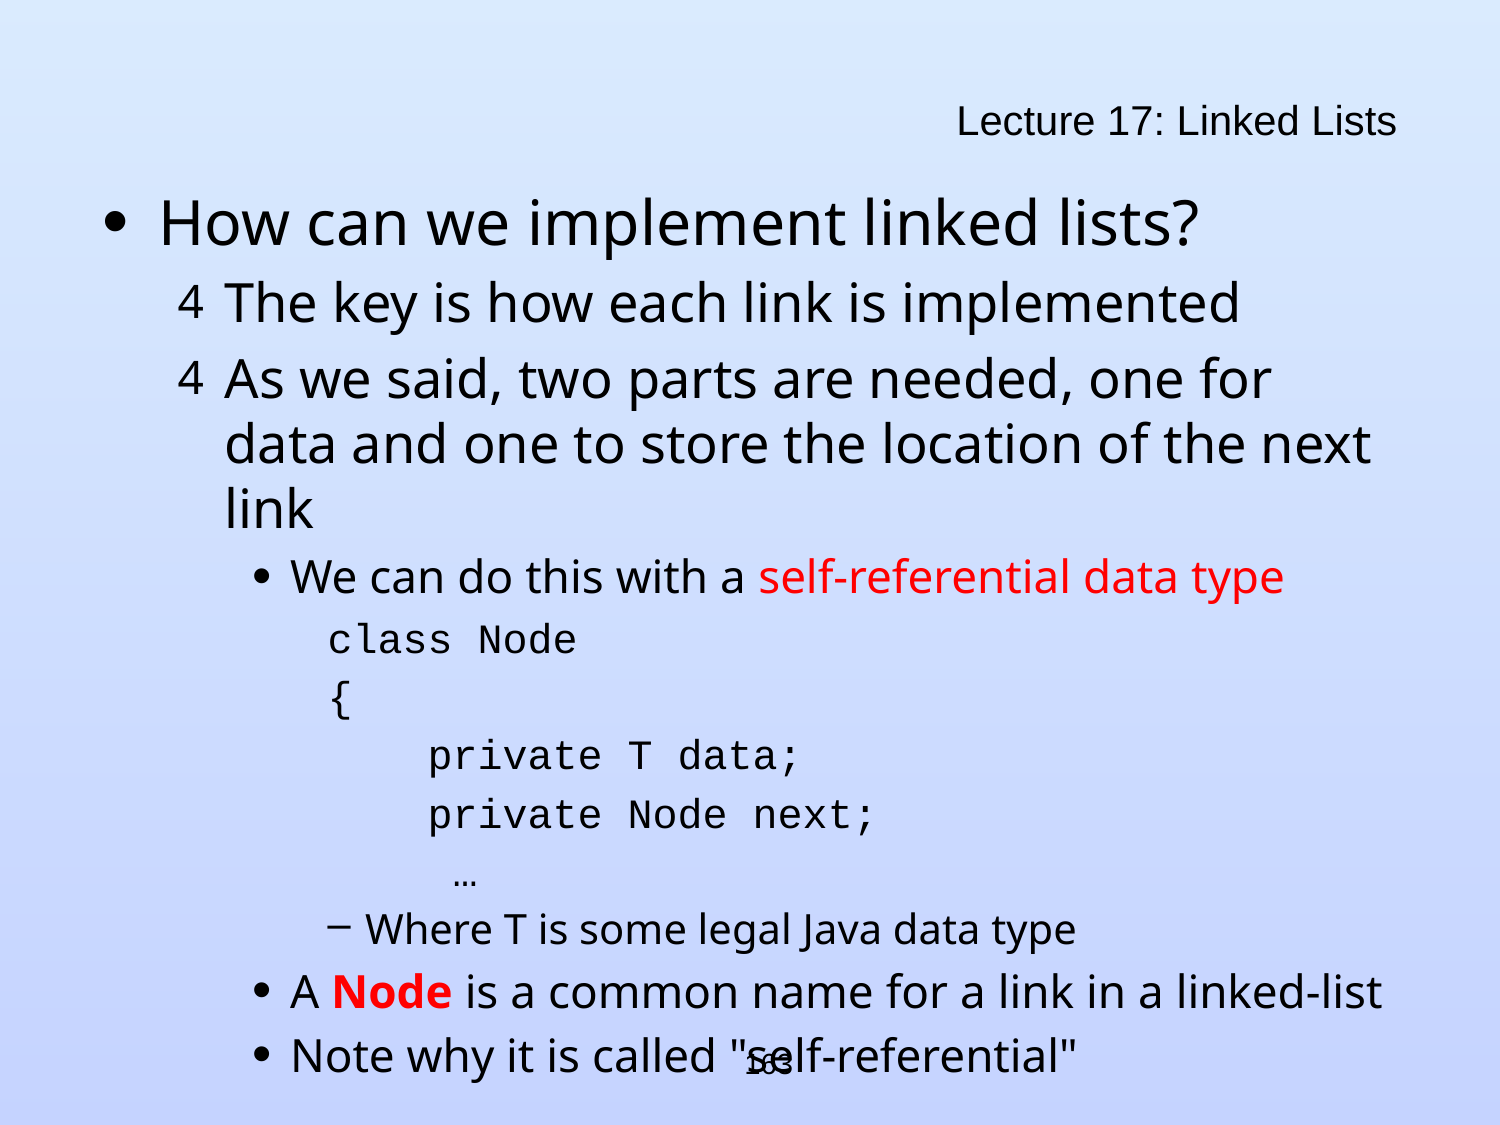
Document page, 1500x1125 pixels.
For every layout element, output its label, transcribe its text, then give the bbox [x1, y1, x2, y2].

title Lecture 17: Linked Lists [87, 99, 1413, 150]
slide_number 163 [612, 1024, 926, 1101]
list How can we implement linked lists? The key is how each link is implemented As we said, two parts are needed, one for data and one to store the location of the next link We can do this with a self-referential data type class Node { private T data; private Node next; … Where T is some legal Java data type A Node is a common name for a link in a linked-list Note why it is called "self-referential" [87, 174, 1413, 1000]
